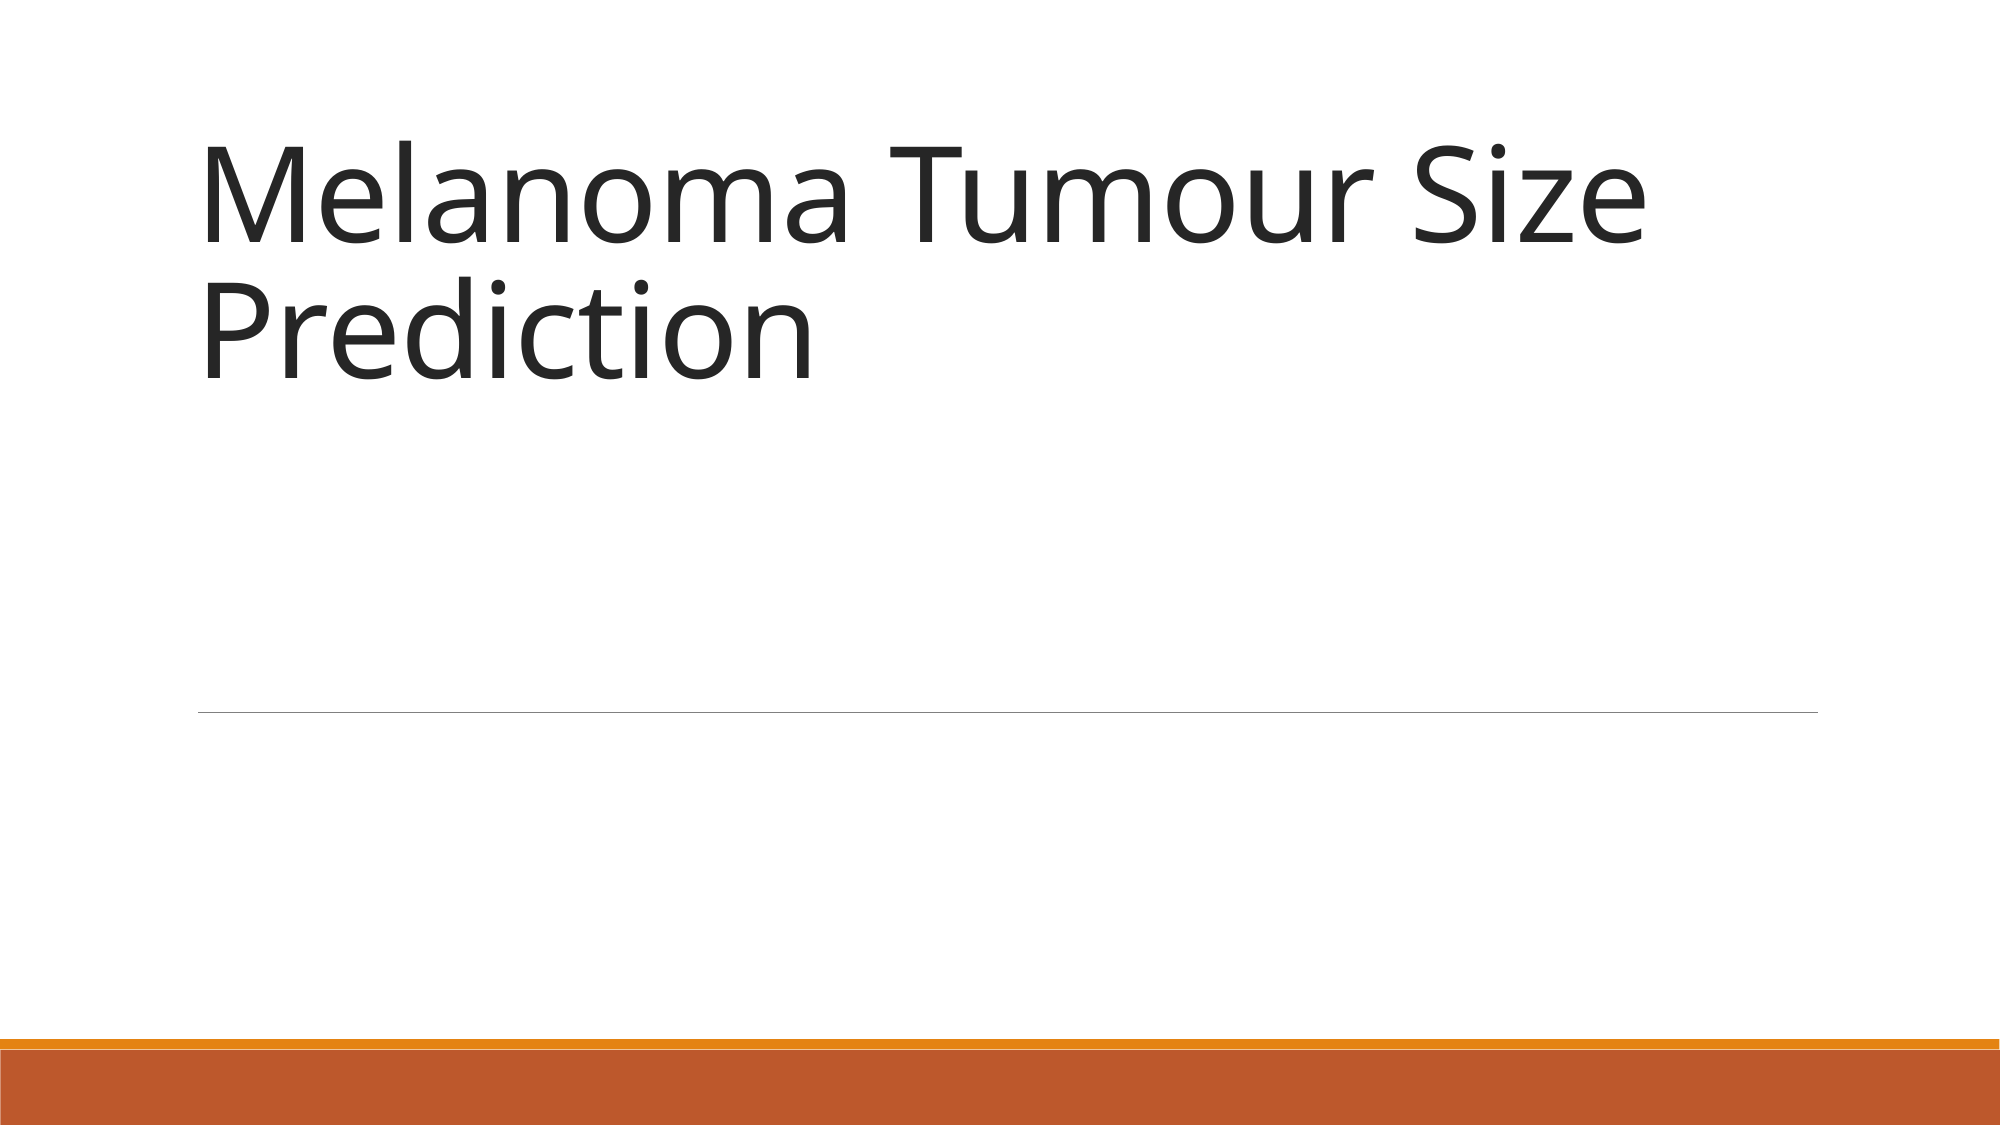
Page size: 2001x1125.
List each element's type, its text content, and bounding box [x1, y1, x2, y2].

title Melanoma Tumour Size Prediction [180, 124, 1830, 710]
